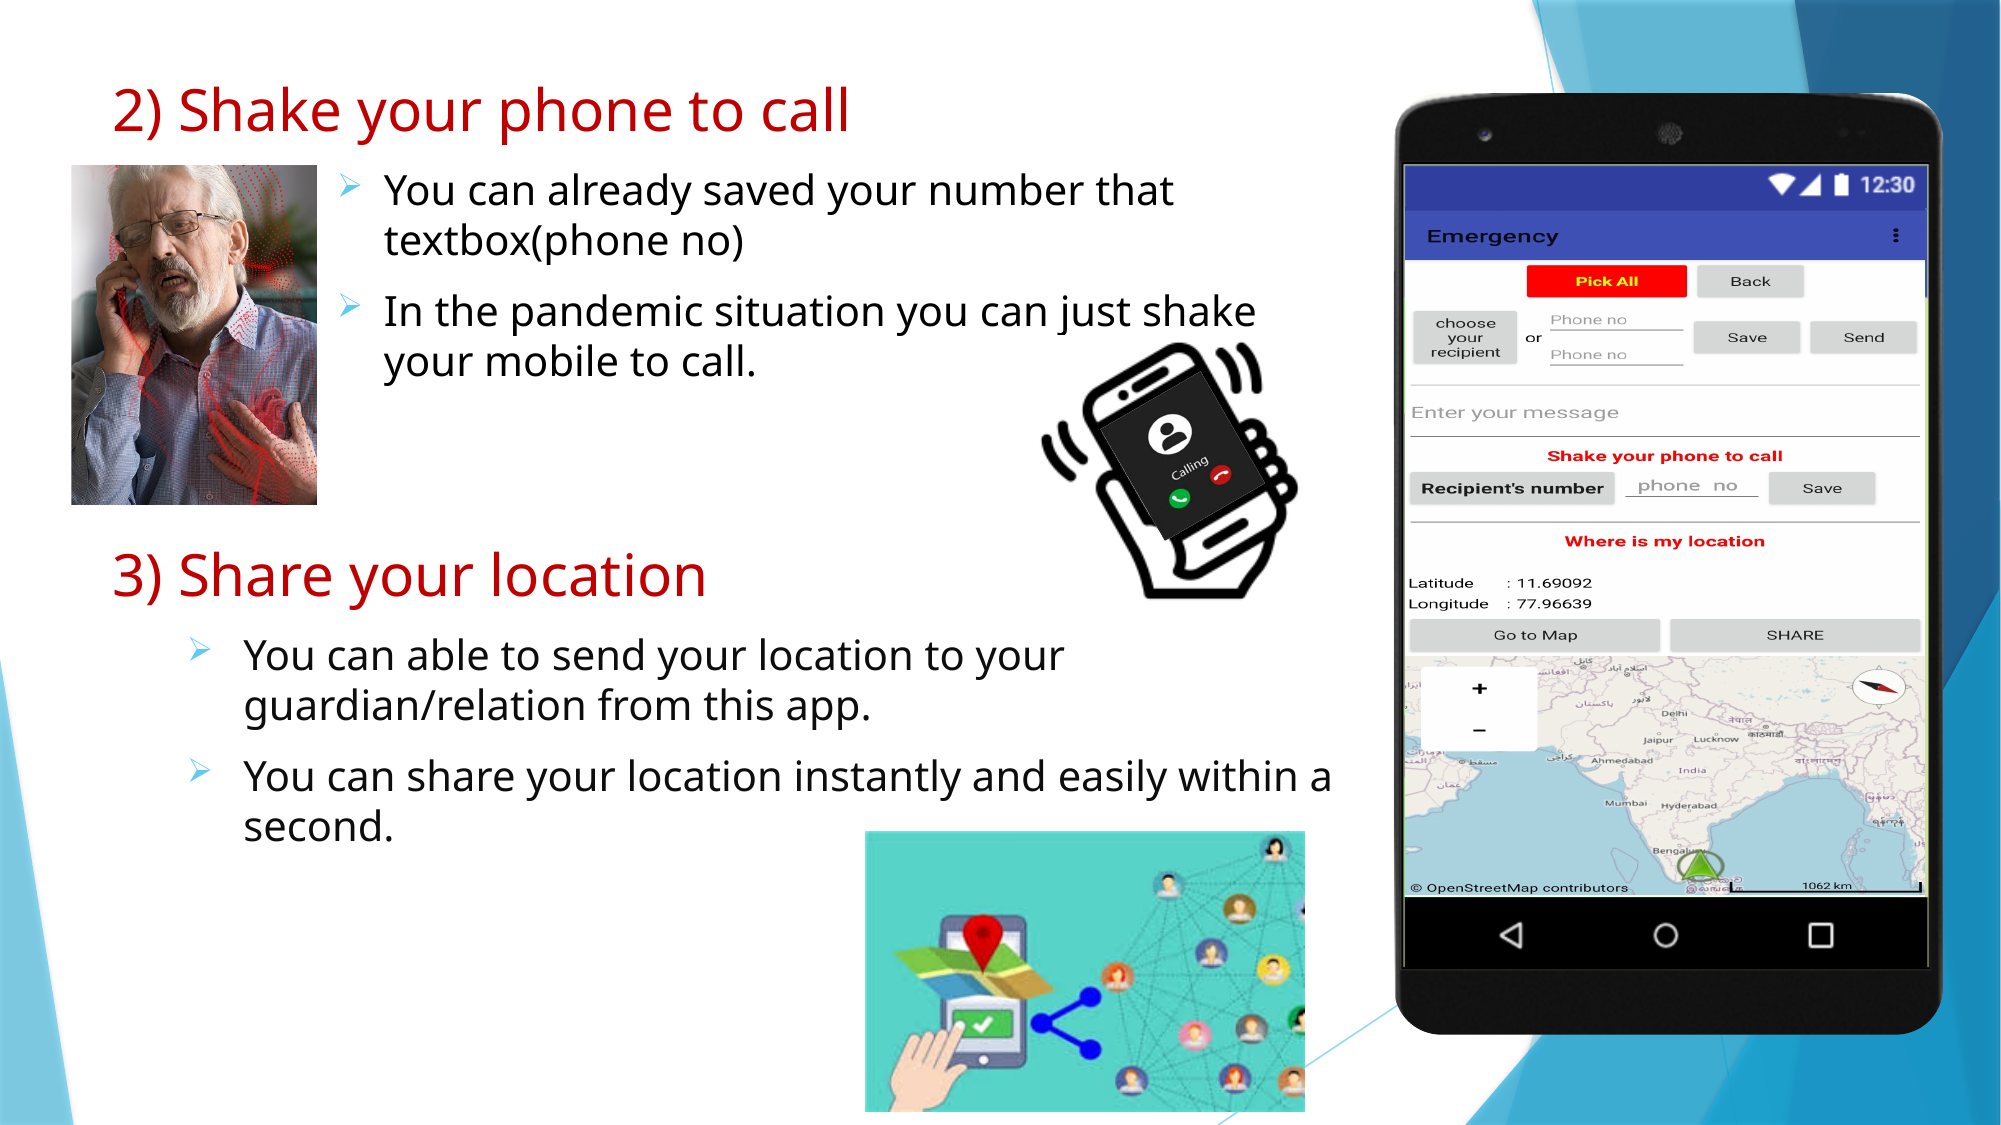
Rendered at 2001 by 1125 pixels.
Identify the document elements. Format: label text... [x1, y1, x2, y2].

picture [864, 831, 1305, 1112]
picture [1034, 334, 1305, 607]
picture [1393, 92, 1944, 1036]
picture [70, 165, 318, 505]
list 2) Shake your phone to call You can already saved your number that textbox(phone no) In the pandemic situation you can just shake your mobile to call. 3) Share your location You can able to send your location to your guardian/relation from this app. You can share your location instantly and easily within a second. [97, 0, 1353, 993]
